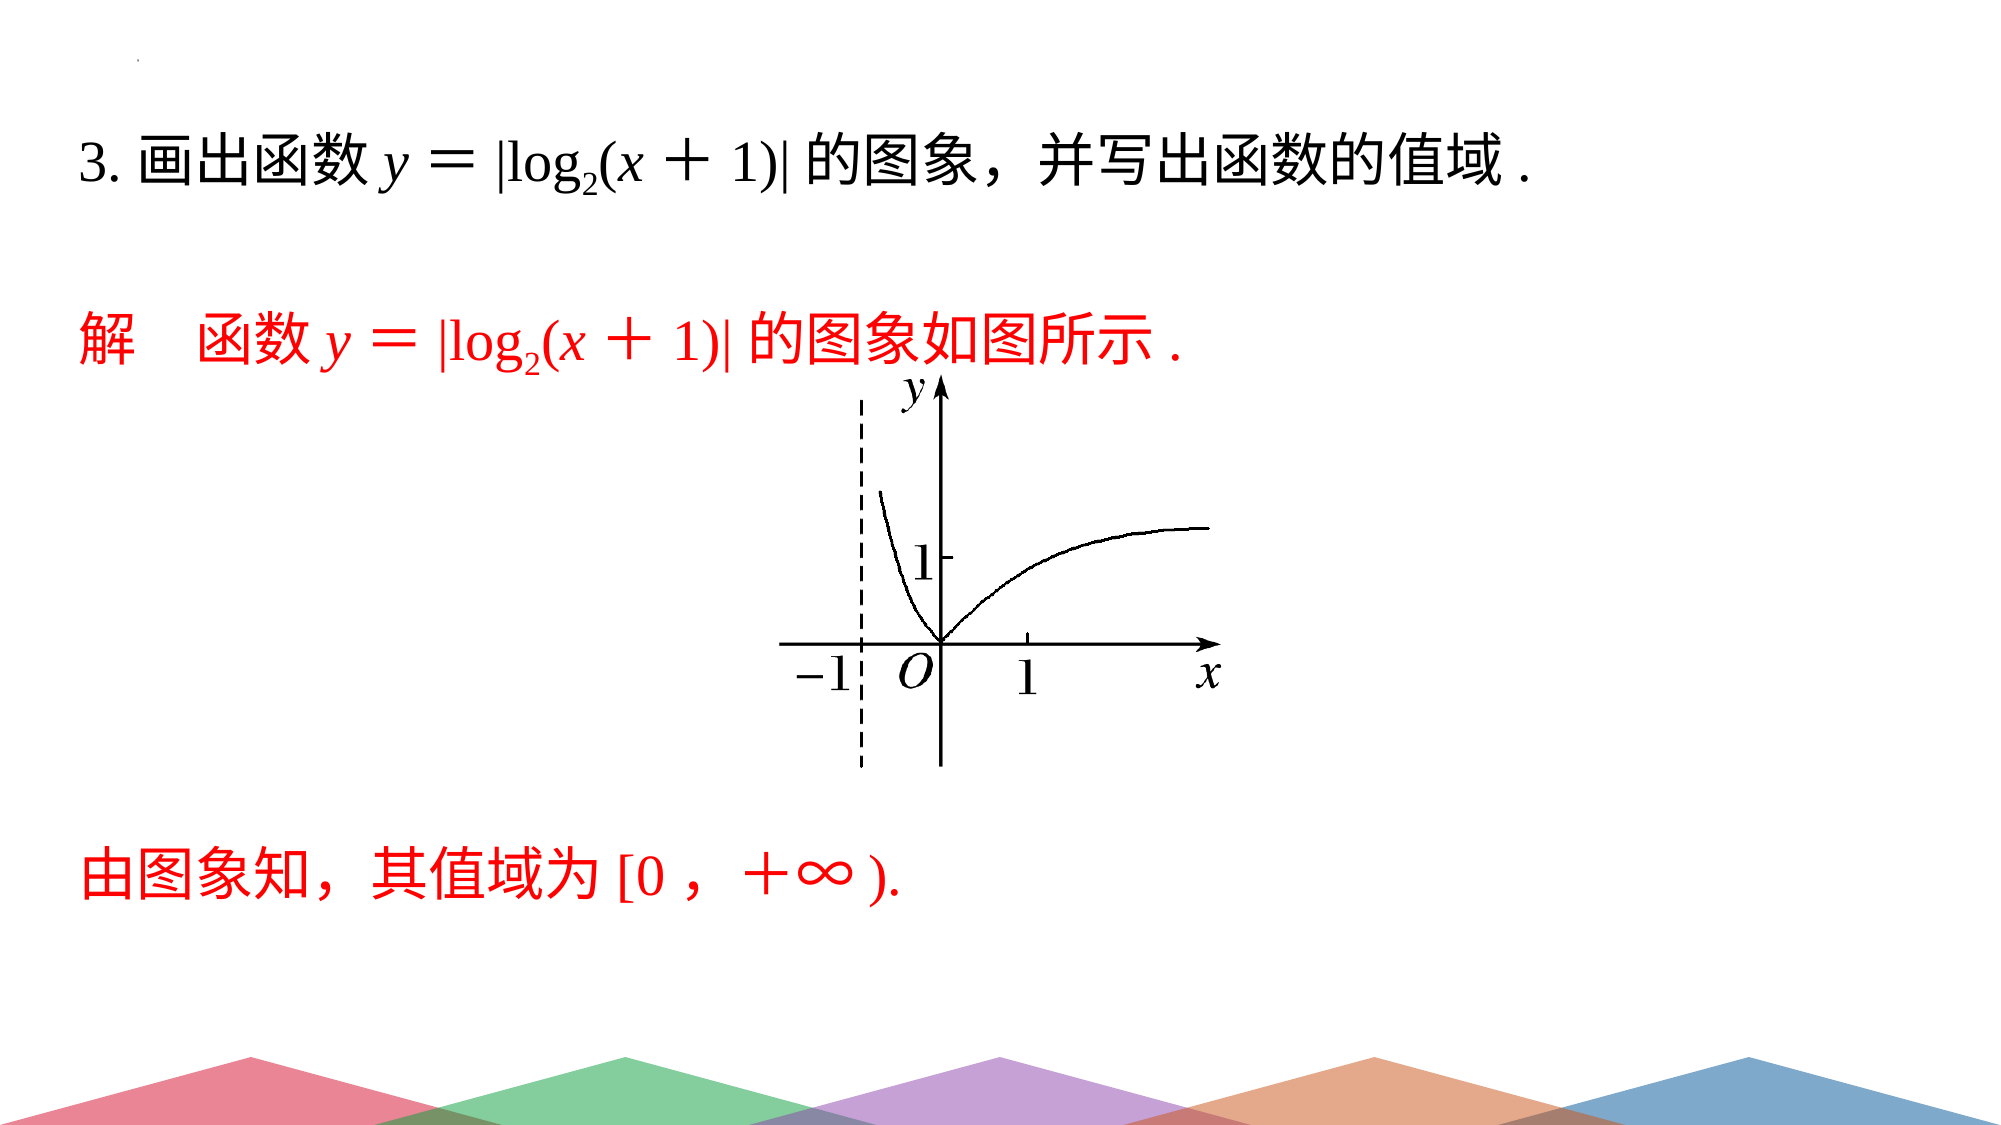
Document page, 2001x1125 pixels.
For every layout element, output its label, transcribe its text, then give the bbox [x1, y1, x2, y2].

text_box 解 函数y＝|log2(x＋1)|的图象如图所示. 由图象知，其值域为[0，＋∞). [63, 255, 1936, 915]
text_box 3.画出函数y＝|log2(x＋1)|的图象，并写出函数的值域. [63, 75, 1936, 210]
text_box [748, 1057, 1186, 1125]
picture [767, 366, 1233, 777]
text_box [1123, 1057, 1626, 1125]
text_box [0, 1057, 437, 1125]
text_box [374, 1057, 811, 1125]
text_box [1563, 1057, 2000, 1125]
